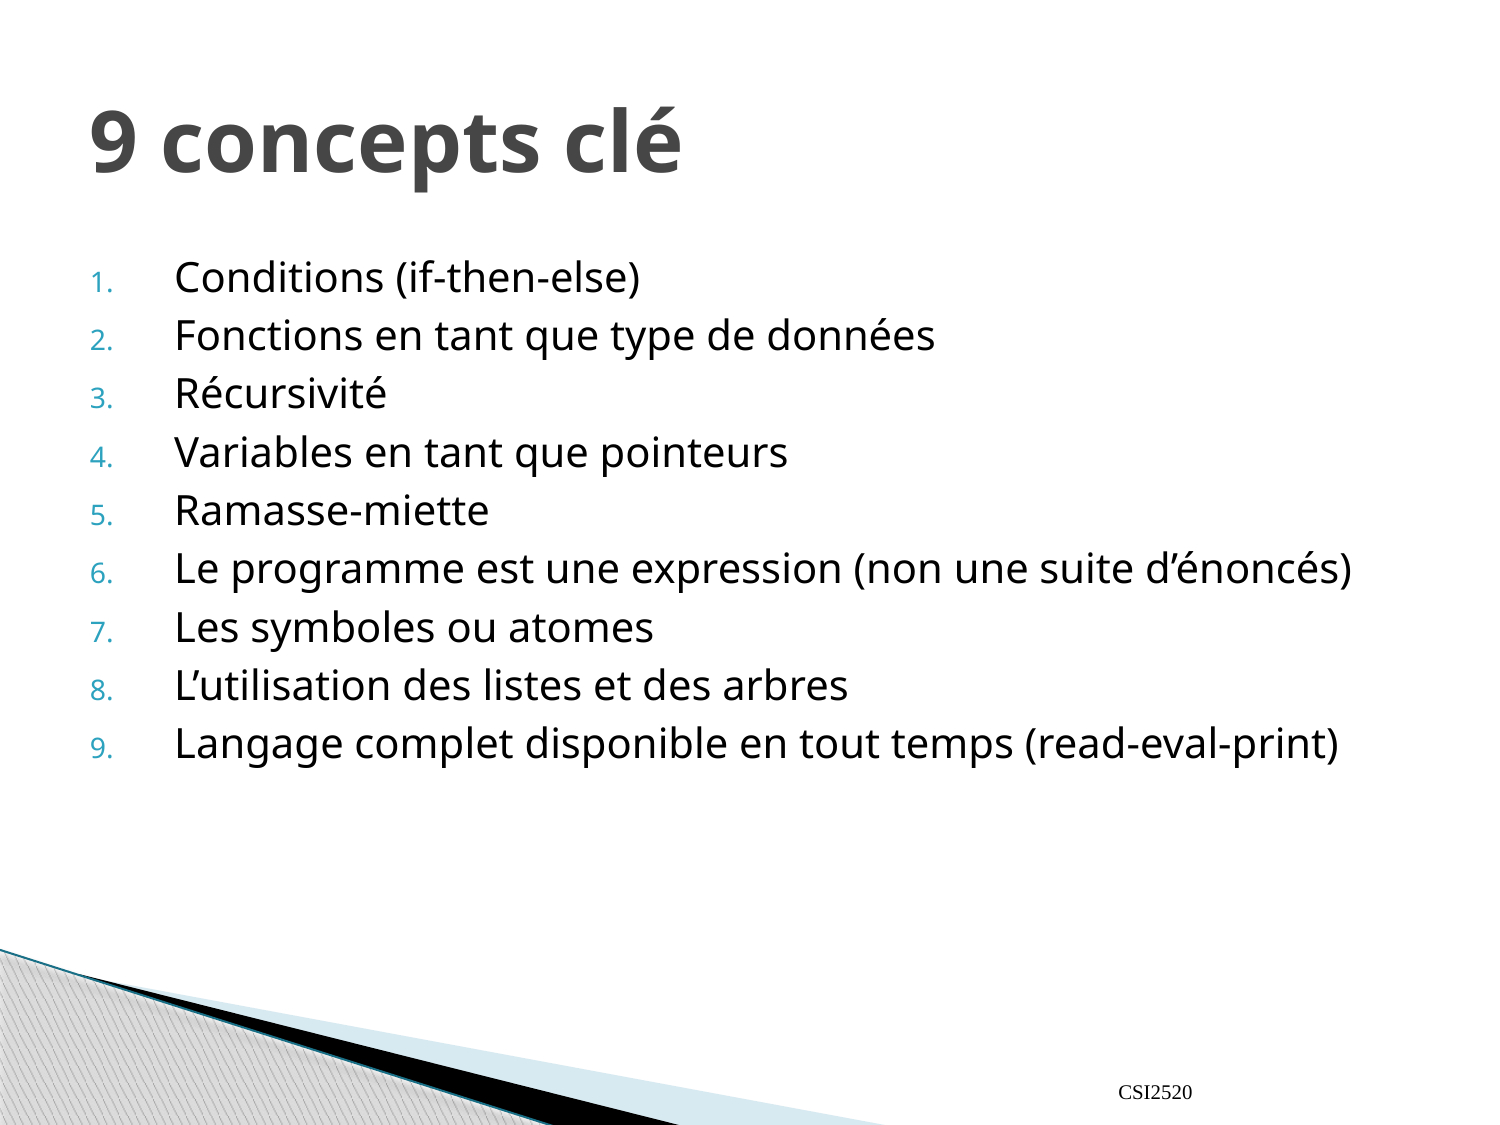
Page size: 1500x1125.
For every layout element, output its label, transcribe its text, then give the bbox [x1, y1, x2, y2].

list Conditions (if-then-else) Fonctions en tant que type de données Récursivité Variables en tant que pointeurs Ramasse-miette Le programme est une expression (non une suite d’énoncés) Les symboles ou atomes L’utilisation des listes et des arbres Langage complet disponible en tout temps (read-eval-print) [75, 243, 1425, 986]
title 9 concepts clé [75, 45, 1425, 233]
slide_number CSI2520 [1103, 1051, 1419, 1112]
